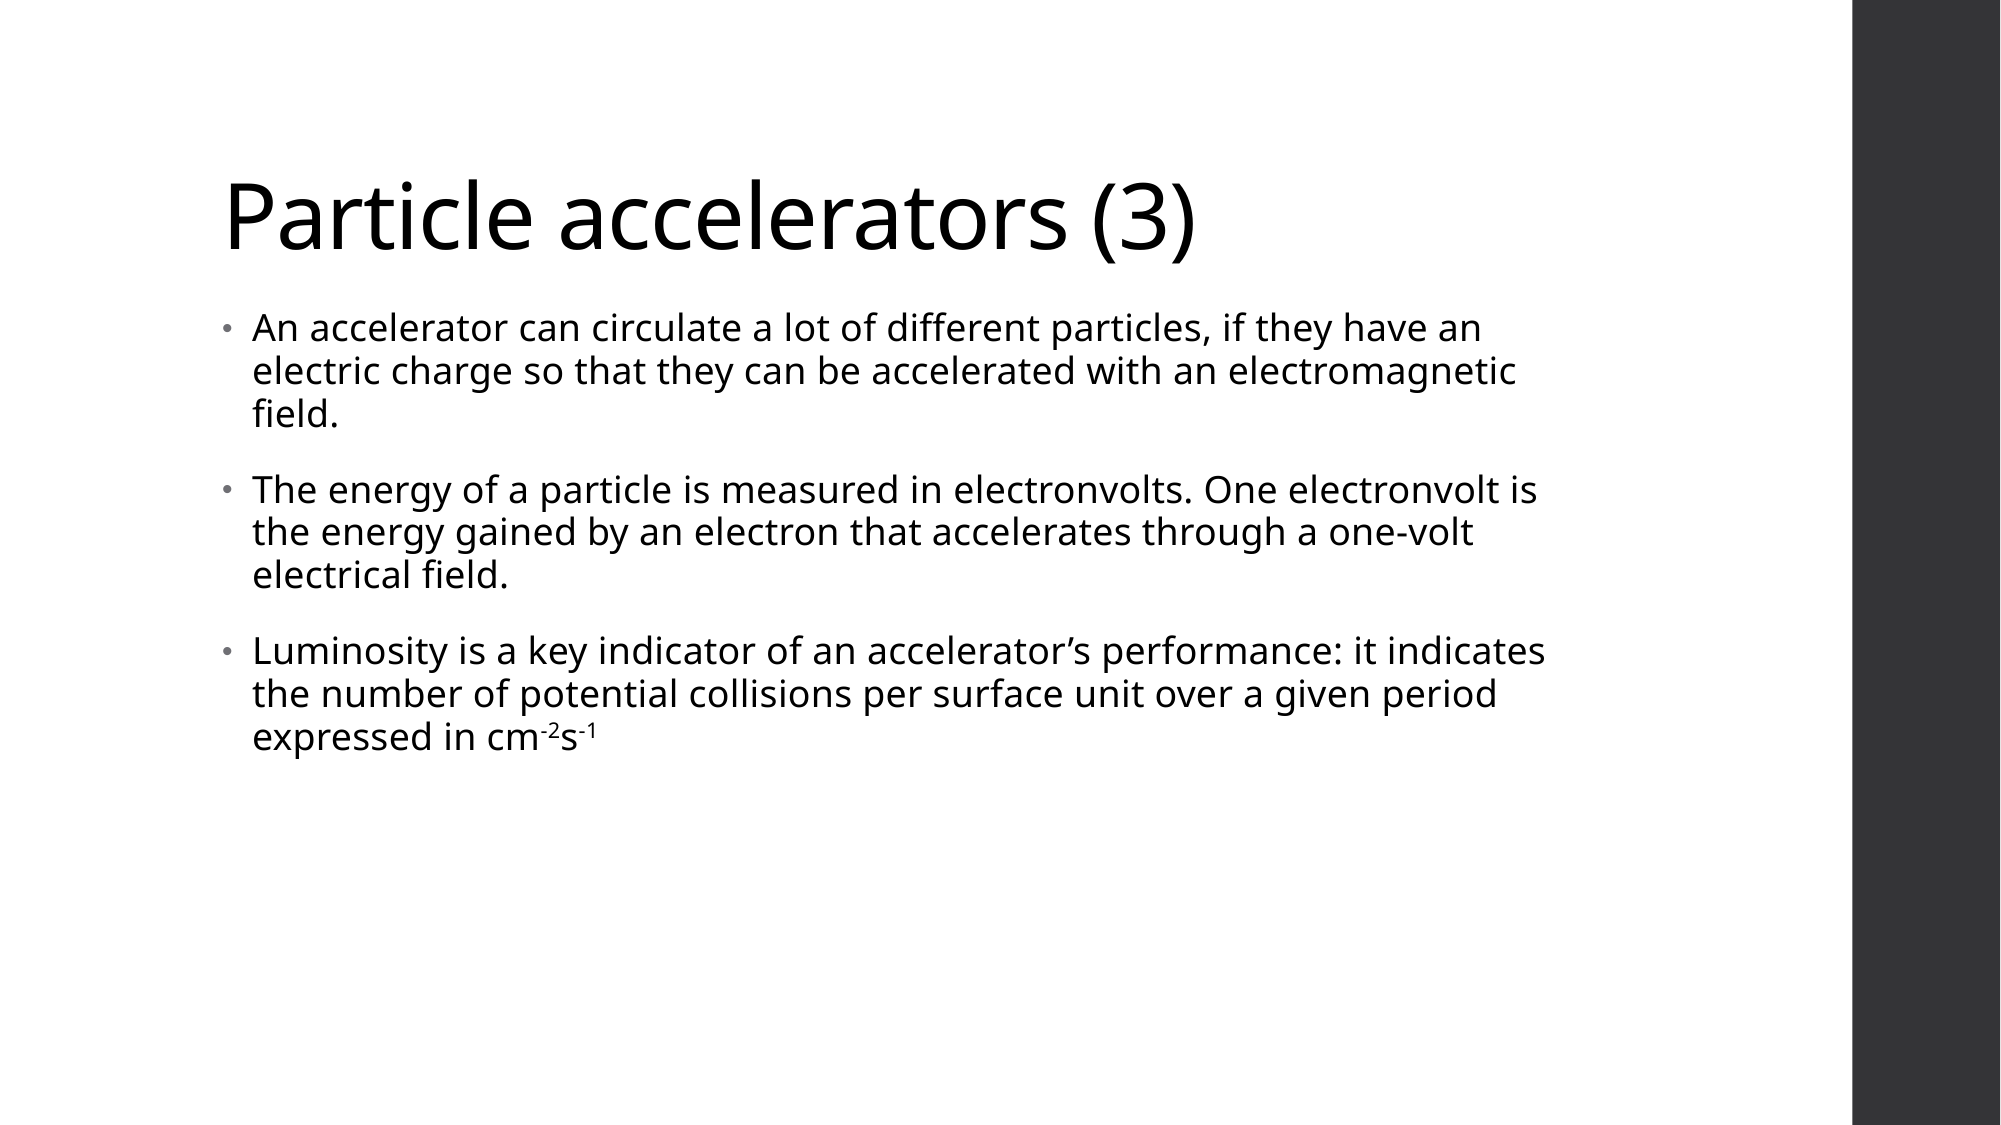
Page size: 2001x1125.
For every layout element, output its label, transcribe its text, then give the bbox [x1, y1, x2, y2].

title Particle accelerators (3) [206, 60, 1797, 278]
list An accelerator can circulate a lot of different particles, if they have an electric charge so that they can be accelerated with an electromagnetic field. The energy of a particle is measured in electronvolts. One electronvolt is the energy gained by an electron that accelerates through a one-volt electrical field. Luminosity is a key indicator of an accelerator’s performance: it indicates the number of potential collisions per surface unit over a given period expressed in cm-2s-1 [206, 299, 1617, 1014]
